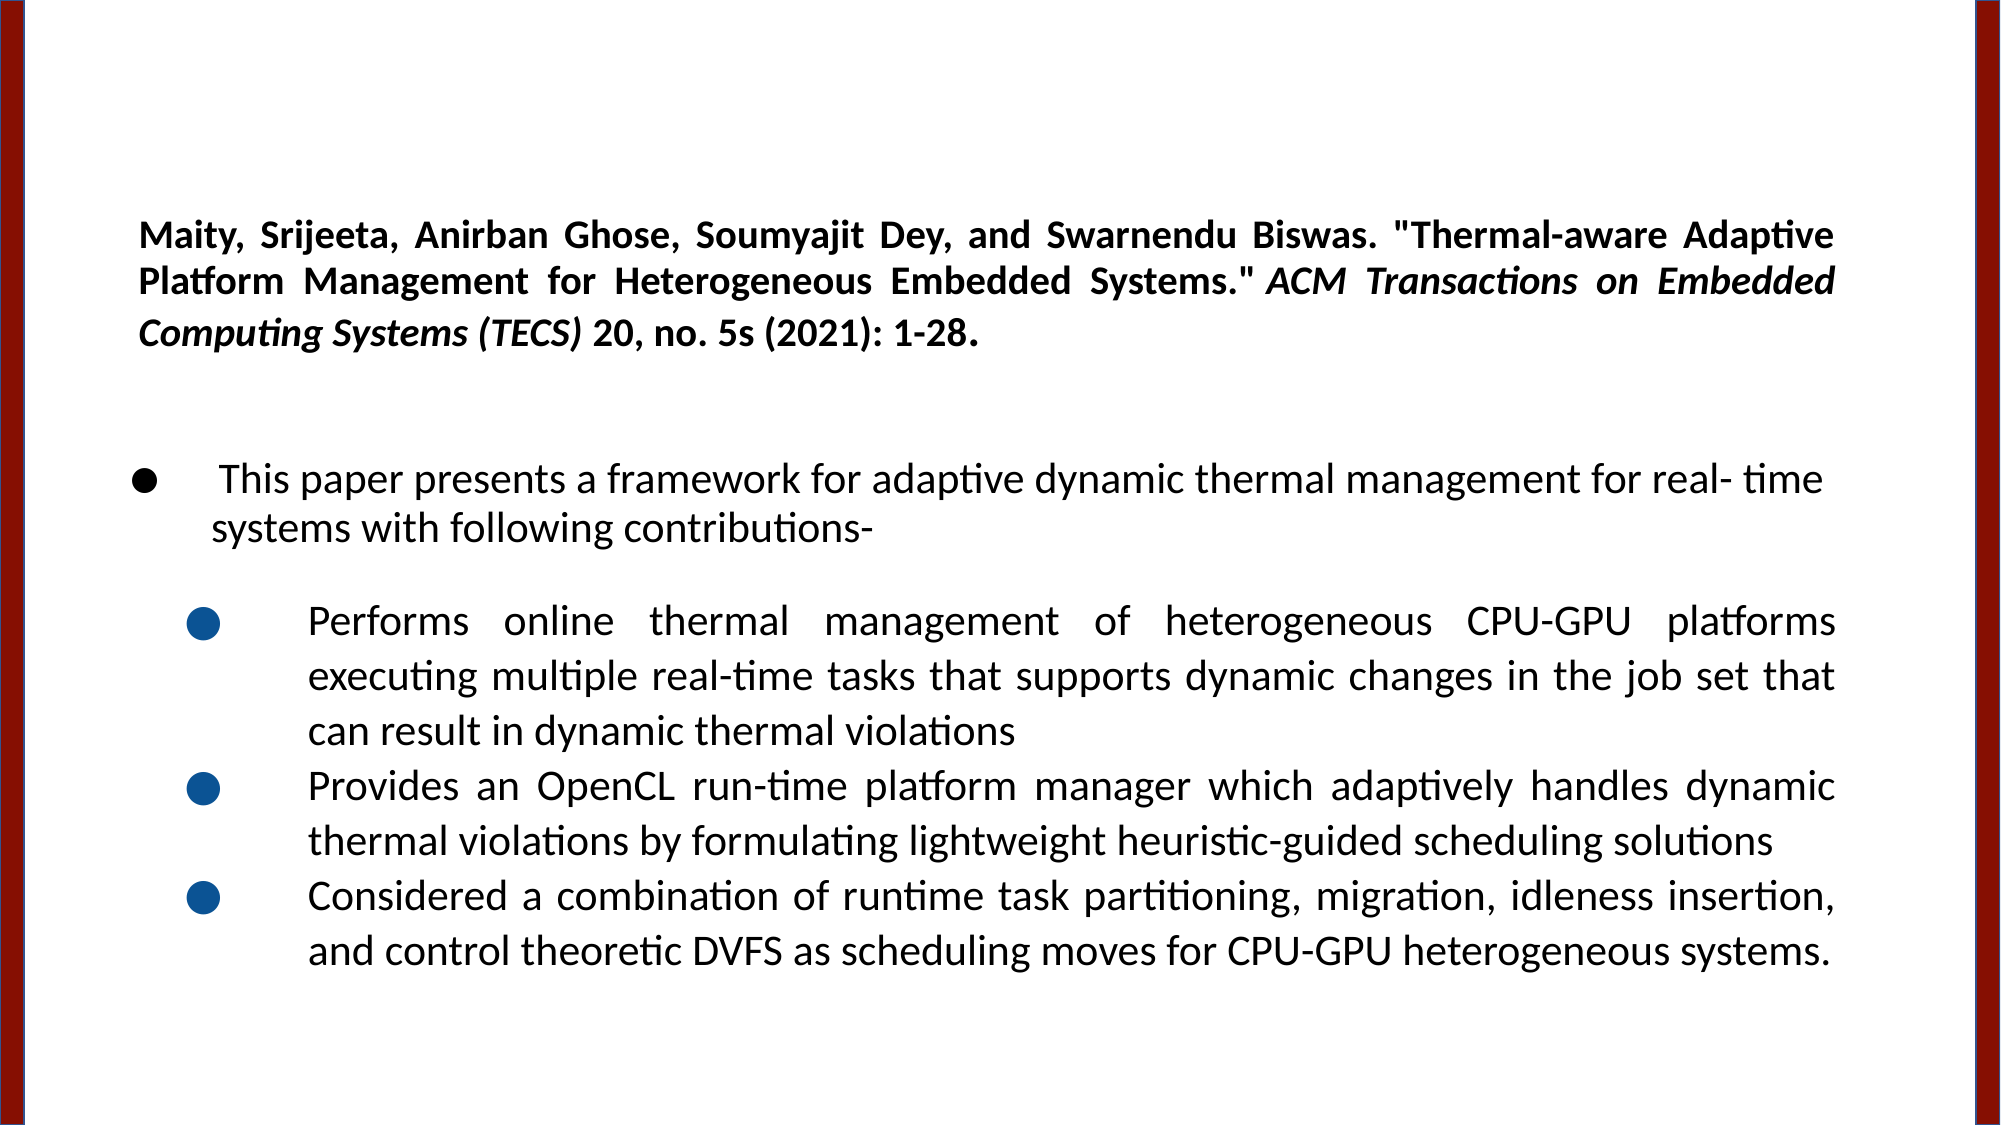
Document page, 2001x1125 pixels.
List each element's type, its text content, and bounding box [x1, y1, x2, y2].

text_box Maity, Srijeeta, Anirban Ghose, Soumyajit Dey, and Swarnendu Biswas. "Thermal-aware Adaptive Platform Management for Heterogeneous Embedded Systems." ACM Transactions on Embedded Computing Systems (TECS) 20, no. 5s (2021): 1-28. ﻿ This paper presents a framework for adaptive dynamic thermal management for real- time systems with following contributions- Performs online thermal management of heterogeneous CPU-GPU platforms executing multiple real-time tasks that supports dynamic changes in the job set that can result in dynamic thermal violations Provides an OpenCL run-time platform manager which adaptively handles dynamic thermal violations by formulating lightweight heuristic-guided scheduling solutions Considered a combination of runtime task partitioning, migration, idleness insertion, and control theoretic DVFS as scheduling moves for CPU-GPU heterogeneous systems. [94, 192, 1856, 1019]
